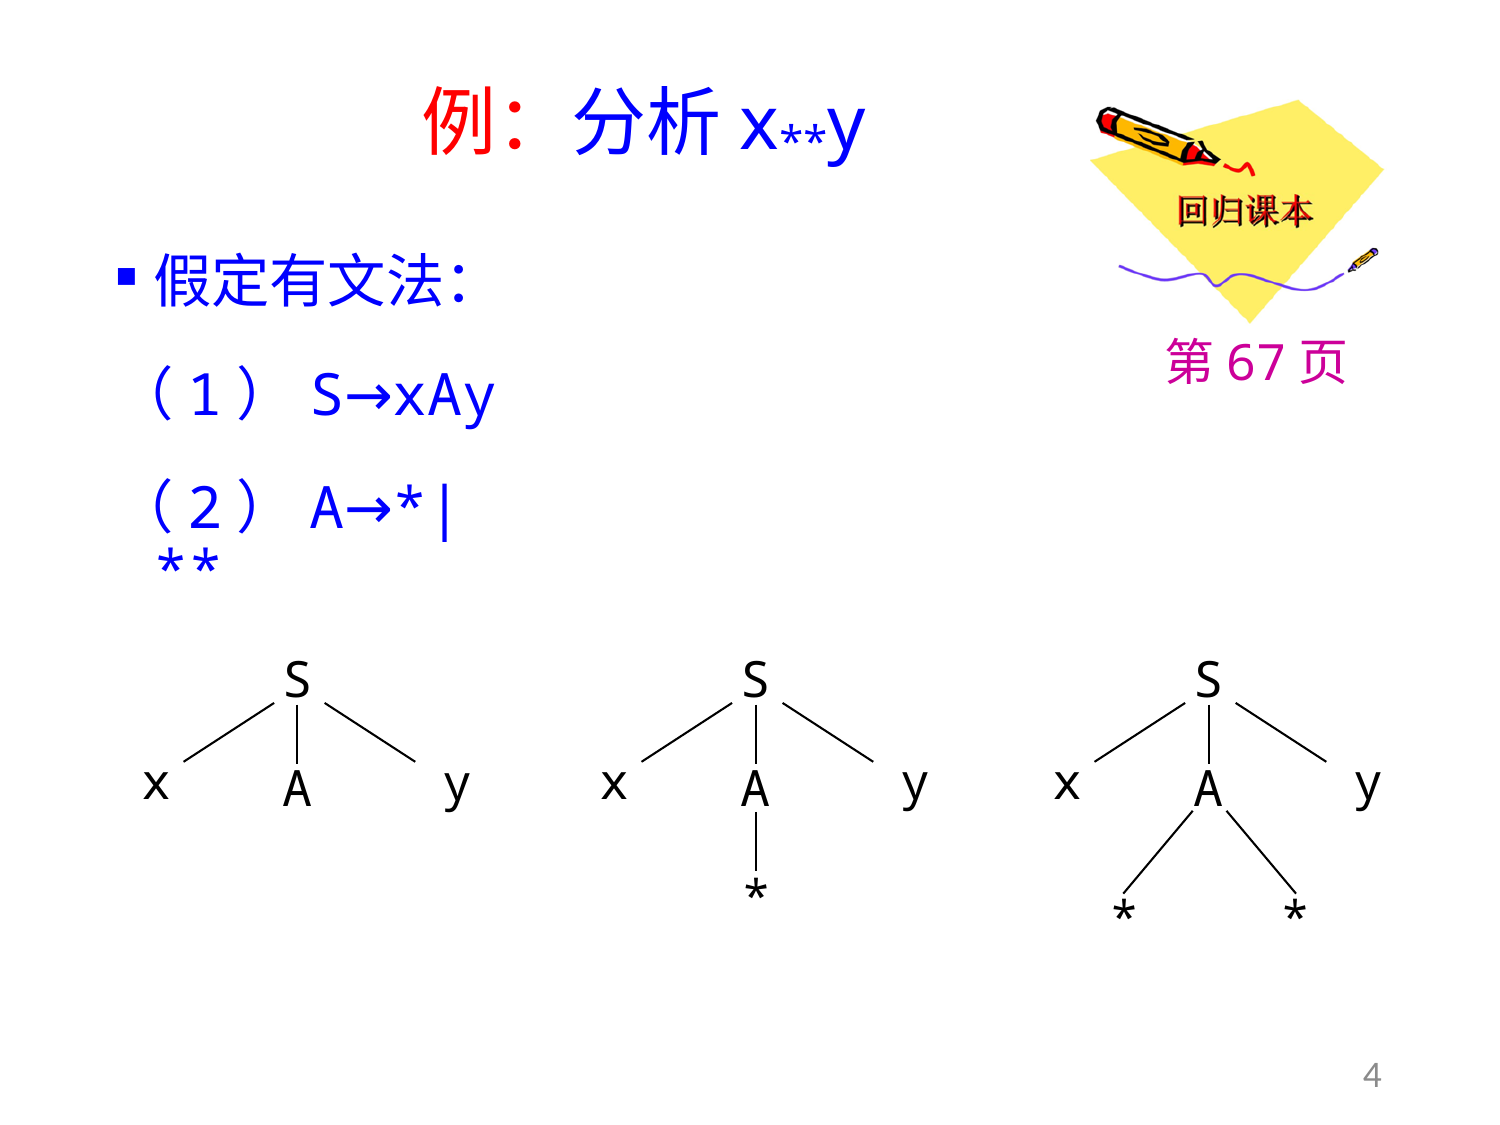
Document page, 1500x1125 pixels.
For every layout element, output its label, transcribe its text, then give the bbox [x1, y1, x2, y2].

slide_number 4 [1059, 1042, 1397, 1103]
list 假定有文法： （1）S→xAy （2）A→*|** [100, 244, 545, 572]
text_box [110, 648, 504, 816]
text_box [1090, 98, 1387, 395]
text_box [1021, 648, 1415, 946]
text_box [568, 648, 962, 925]
title 例：分析x**y [102, 59, 1185, 192]
